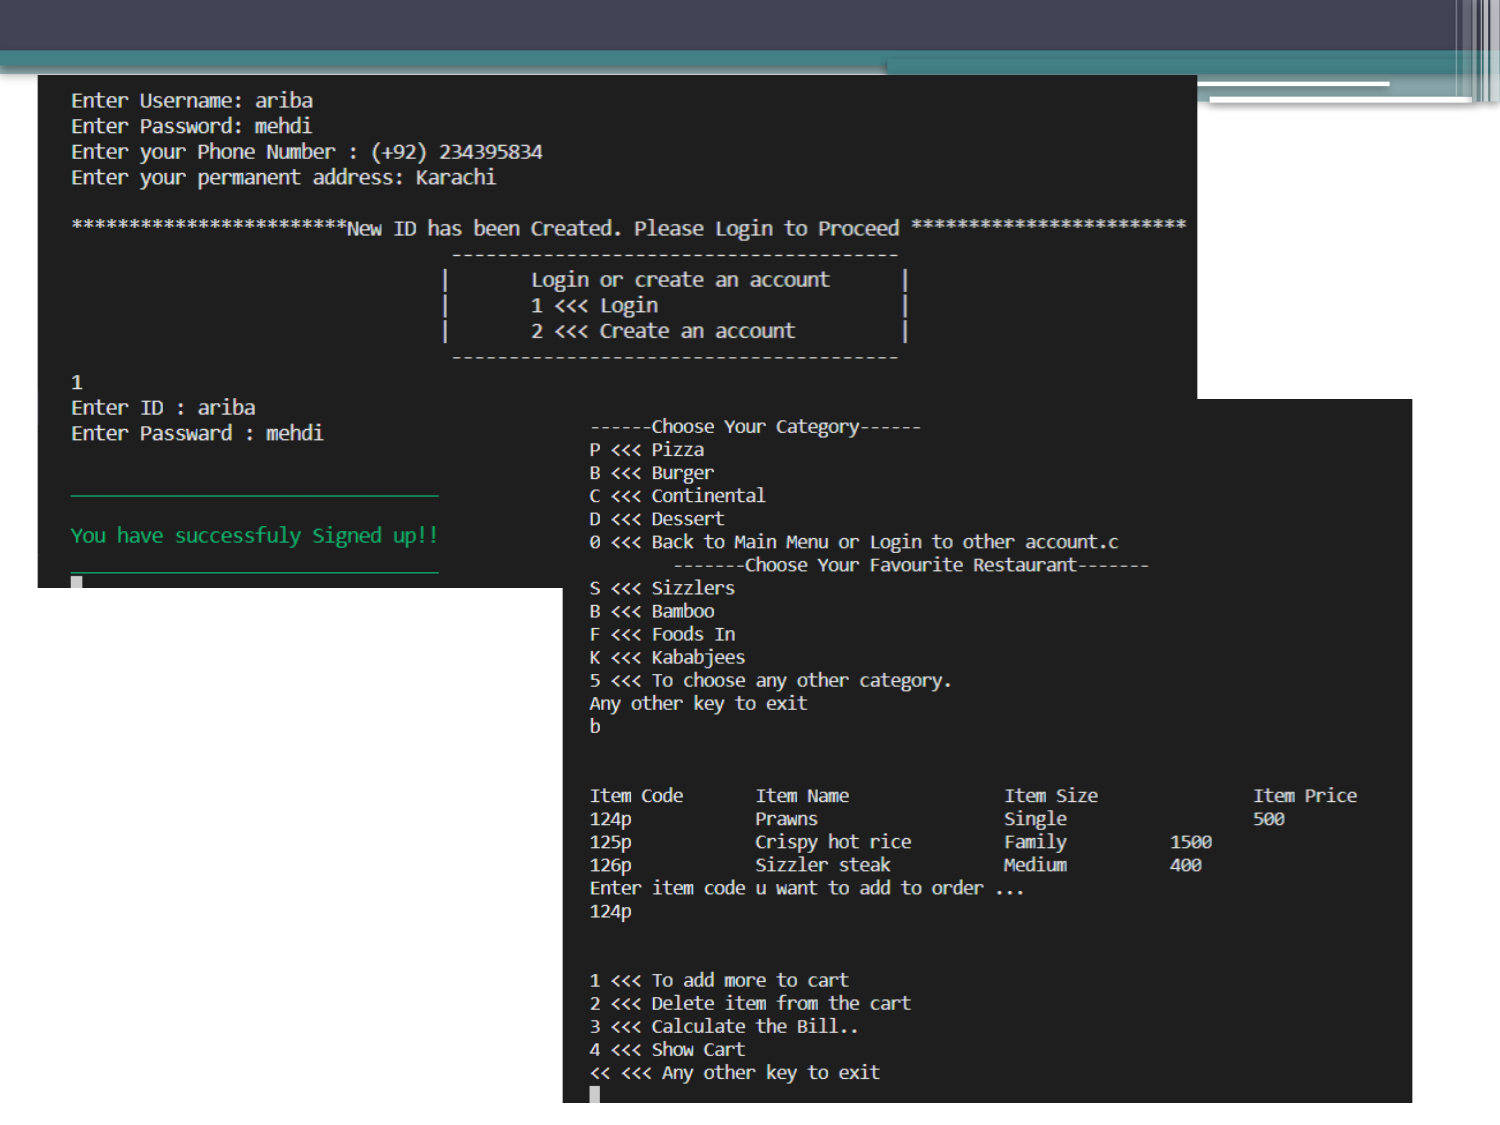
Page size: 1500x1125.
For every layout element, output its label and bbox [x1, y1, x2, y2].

list [37, 74, 1198, 588]
picture [562, 399, 1413, 1103]
